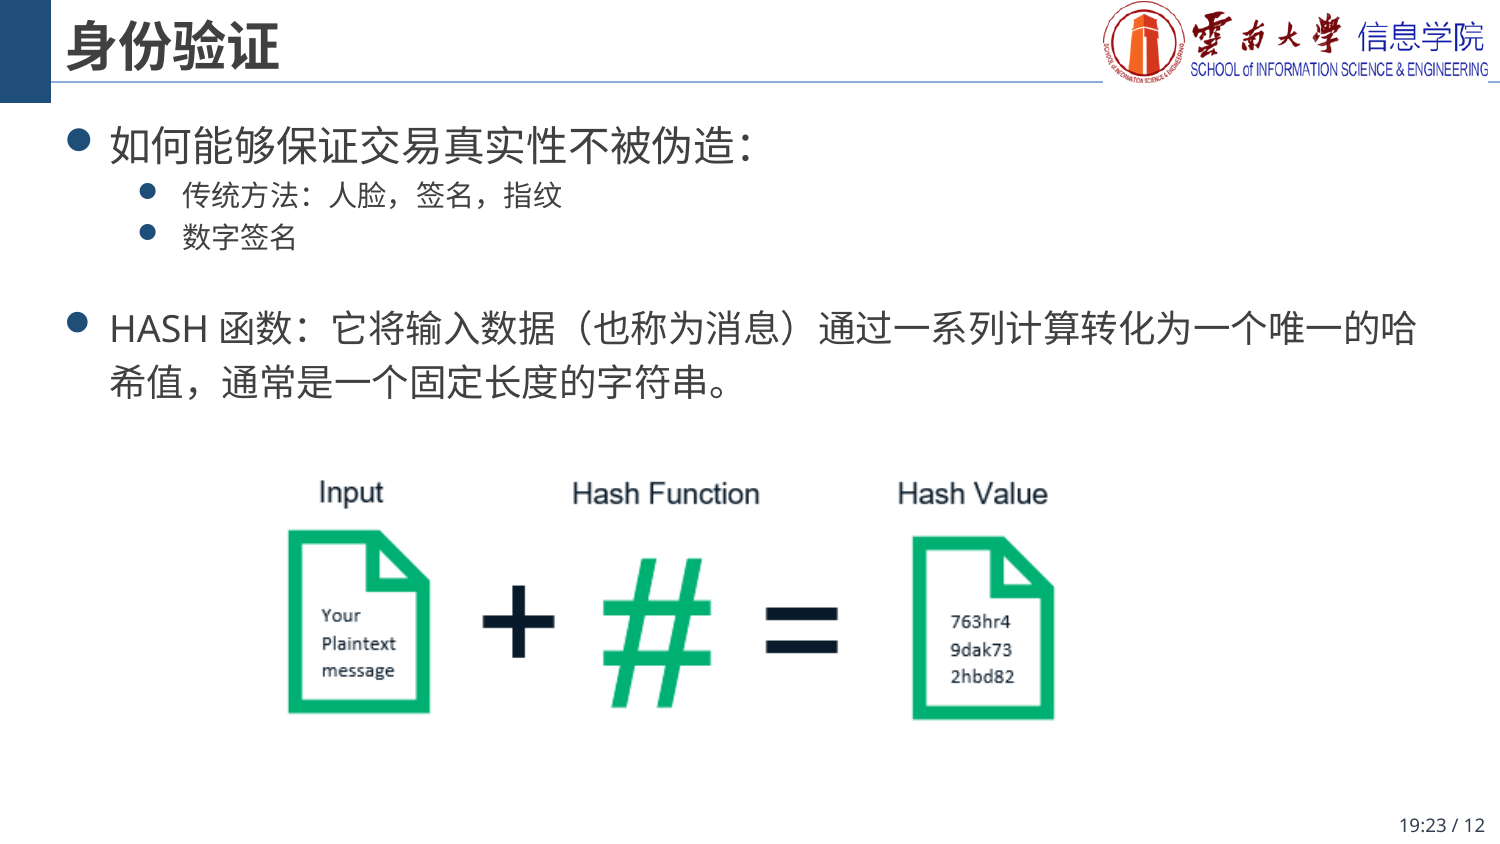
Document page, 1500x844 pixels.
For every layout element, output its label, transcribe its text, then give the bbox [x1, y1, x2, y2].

picture [278, 465, 1065, 724]
title 身份验证 [49, 10, 886, 85]
list 如何能够保证交易真实性不被伪造： 传统方法：人脸，签名，指纹 数字签名 HASH函数：它将输入数据（也称为消息）通过一系列计算转化为一个唯一的哈希值，通常是一个固定长度的字符串。 [49, 102, 1448, 779]
picture [1103, 1, 1488, 83]
